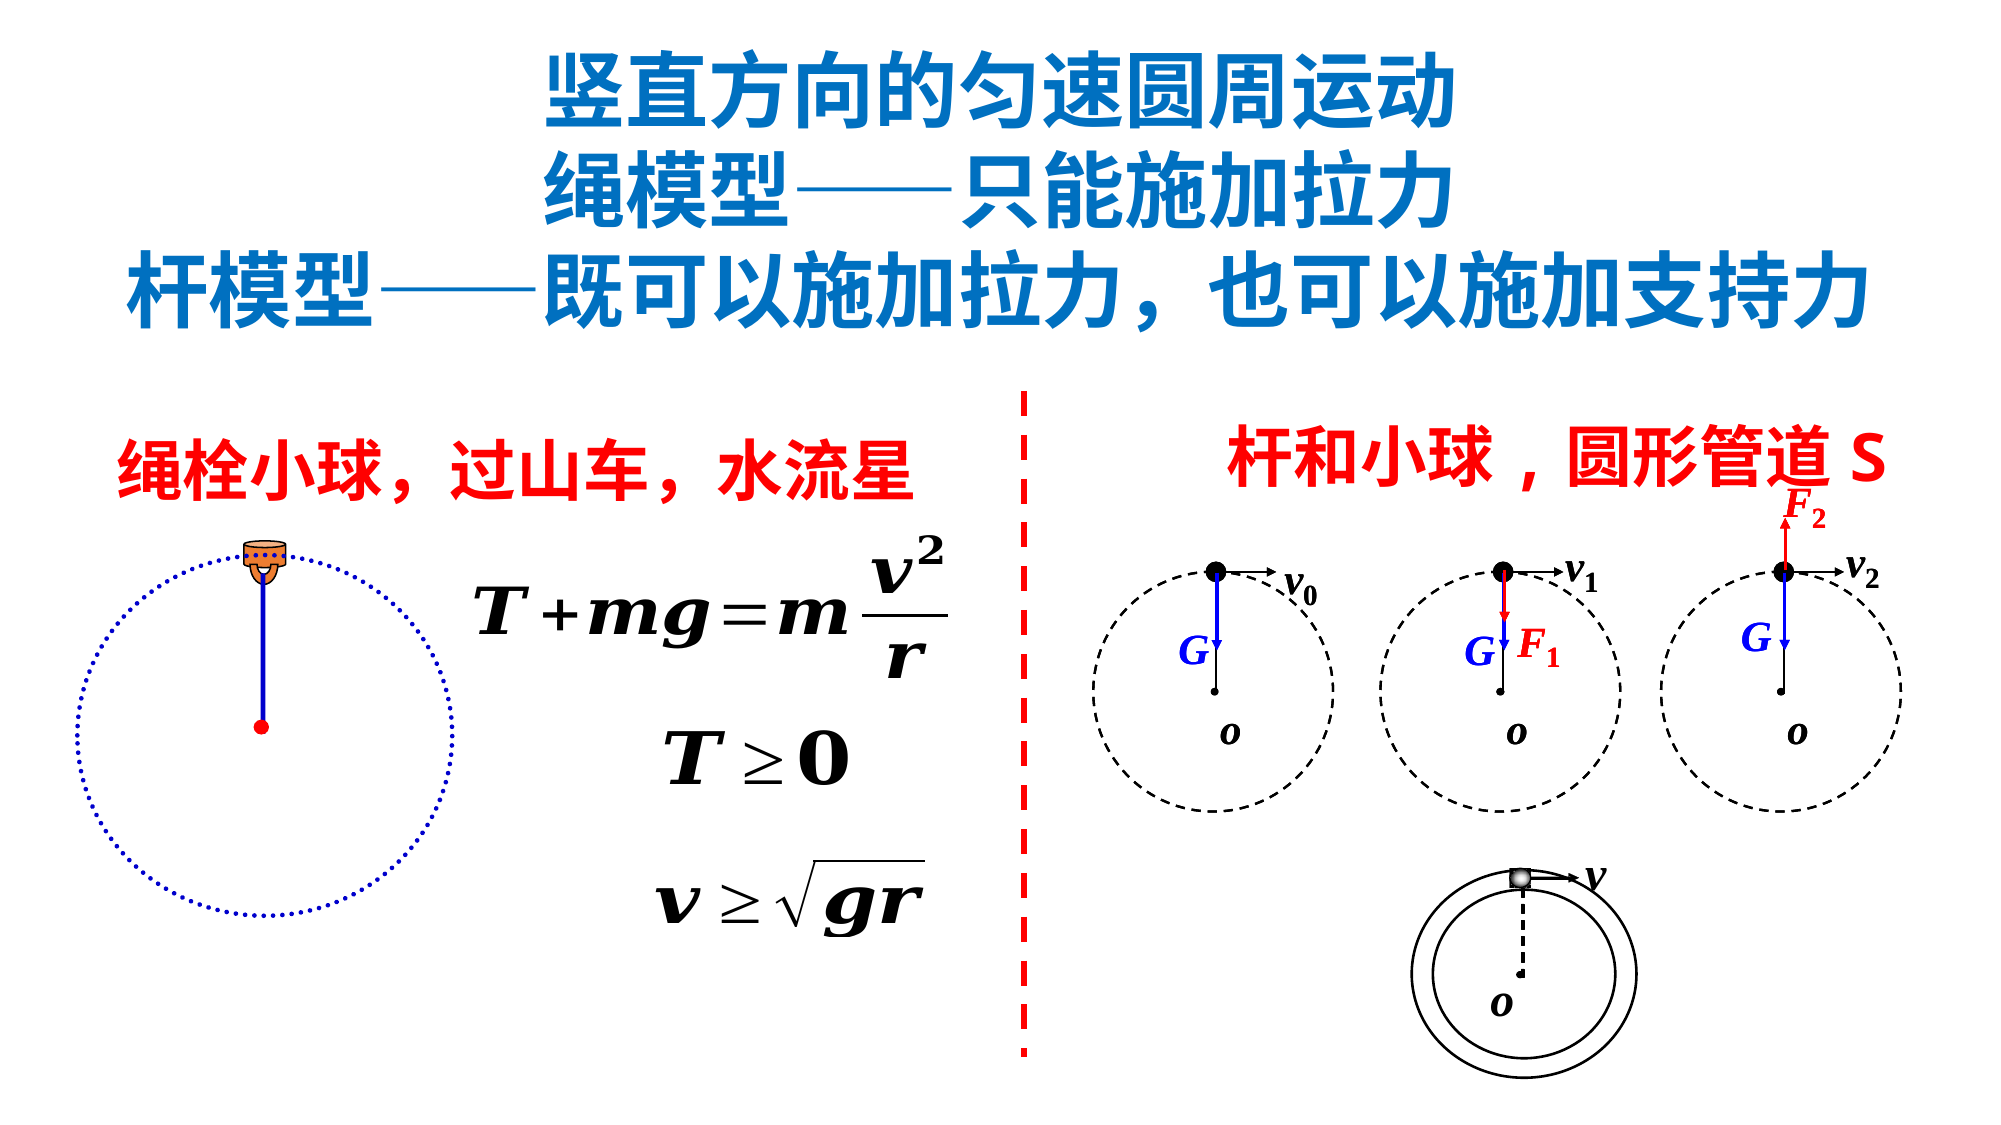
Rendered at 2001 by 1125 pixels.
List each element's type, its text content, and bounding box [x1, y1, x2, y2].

text_box 竖直方向的匀速圆周运动 绳模型——只能施加拉力 杆模型——既可以施加拉力，也可以施加支持力 [106, 30, 1894, 346]
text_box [77, 540, 453, 916]
text_box 杆和小球,圆形管道S [1212, 407, 1946, 503]
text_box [1411, 842, 1637, 1078]
text_box 绳栓小球，过山车，水流星 [101, 420, 933, 516]
picture [1092, 470, 1904, 815]
